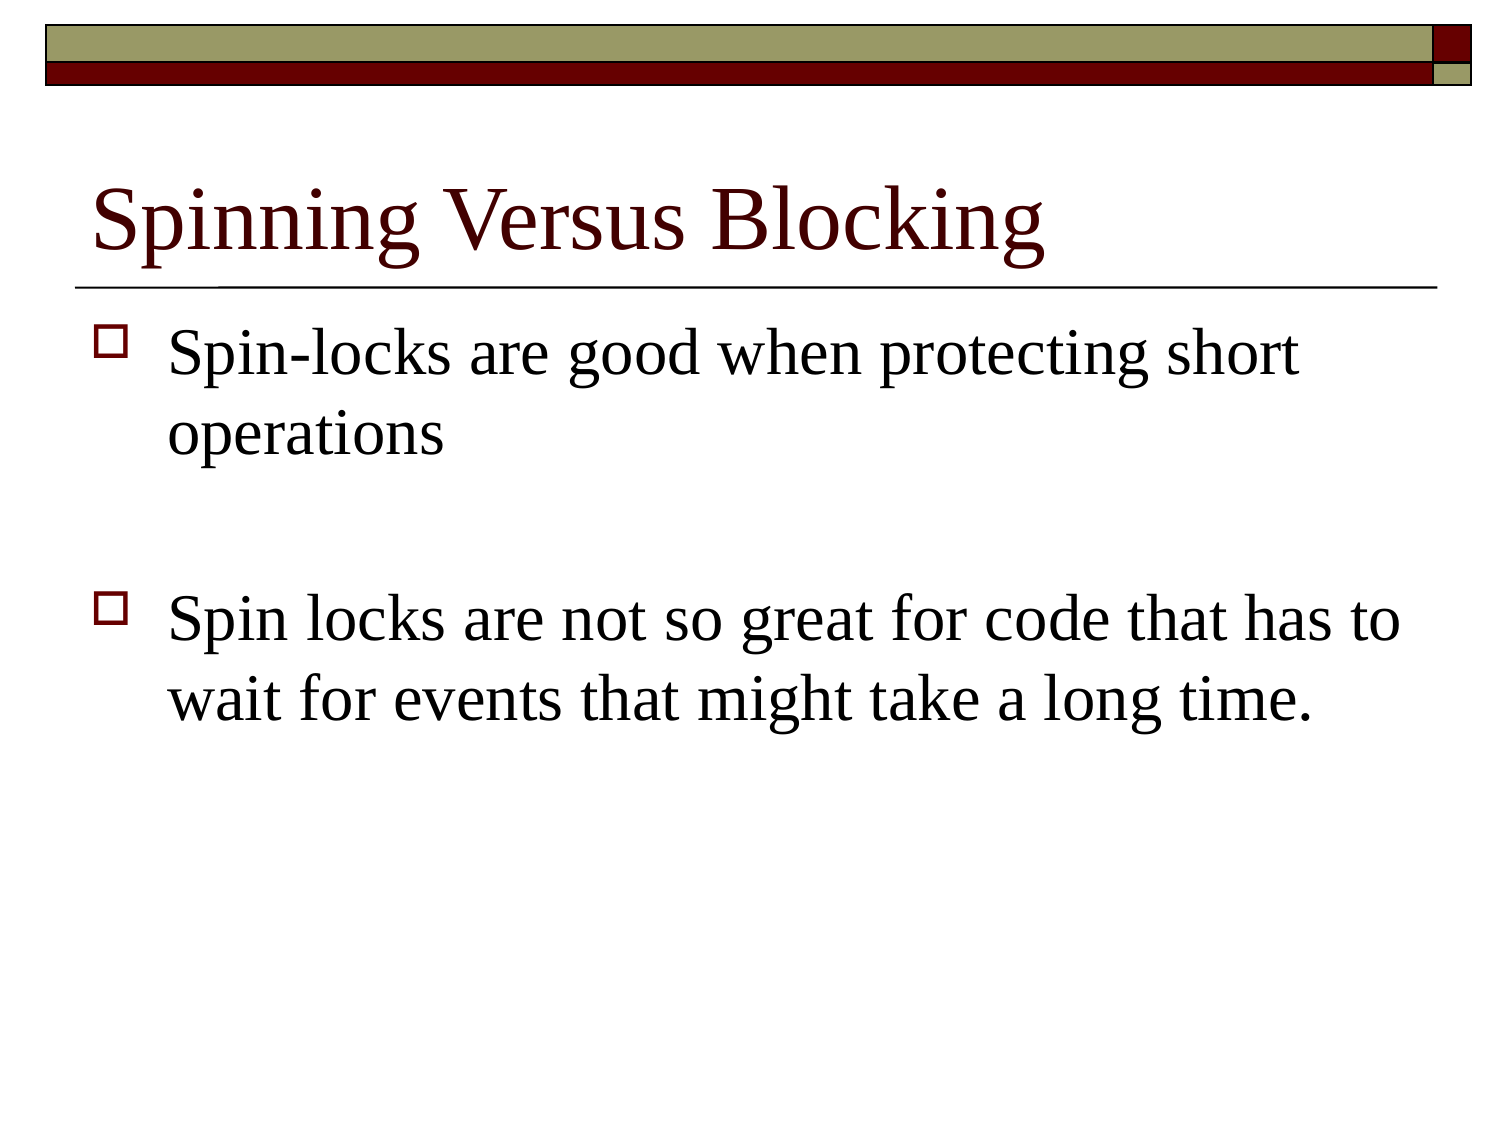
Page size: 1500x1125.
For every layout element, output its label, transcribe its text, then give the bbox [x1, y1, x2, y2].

list Spin-locks are good when protecting short operations Spin locks are not so great for code that has to wait for events that might take a long time. [75, 299, 1425, 1006]
title Spinning Versus Blocking [75, 87, 1425, 275]
